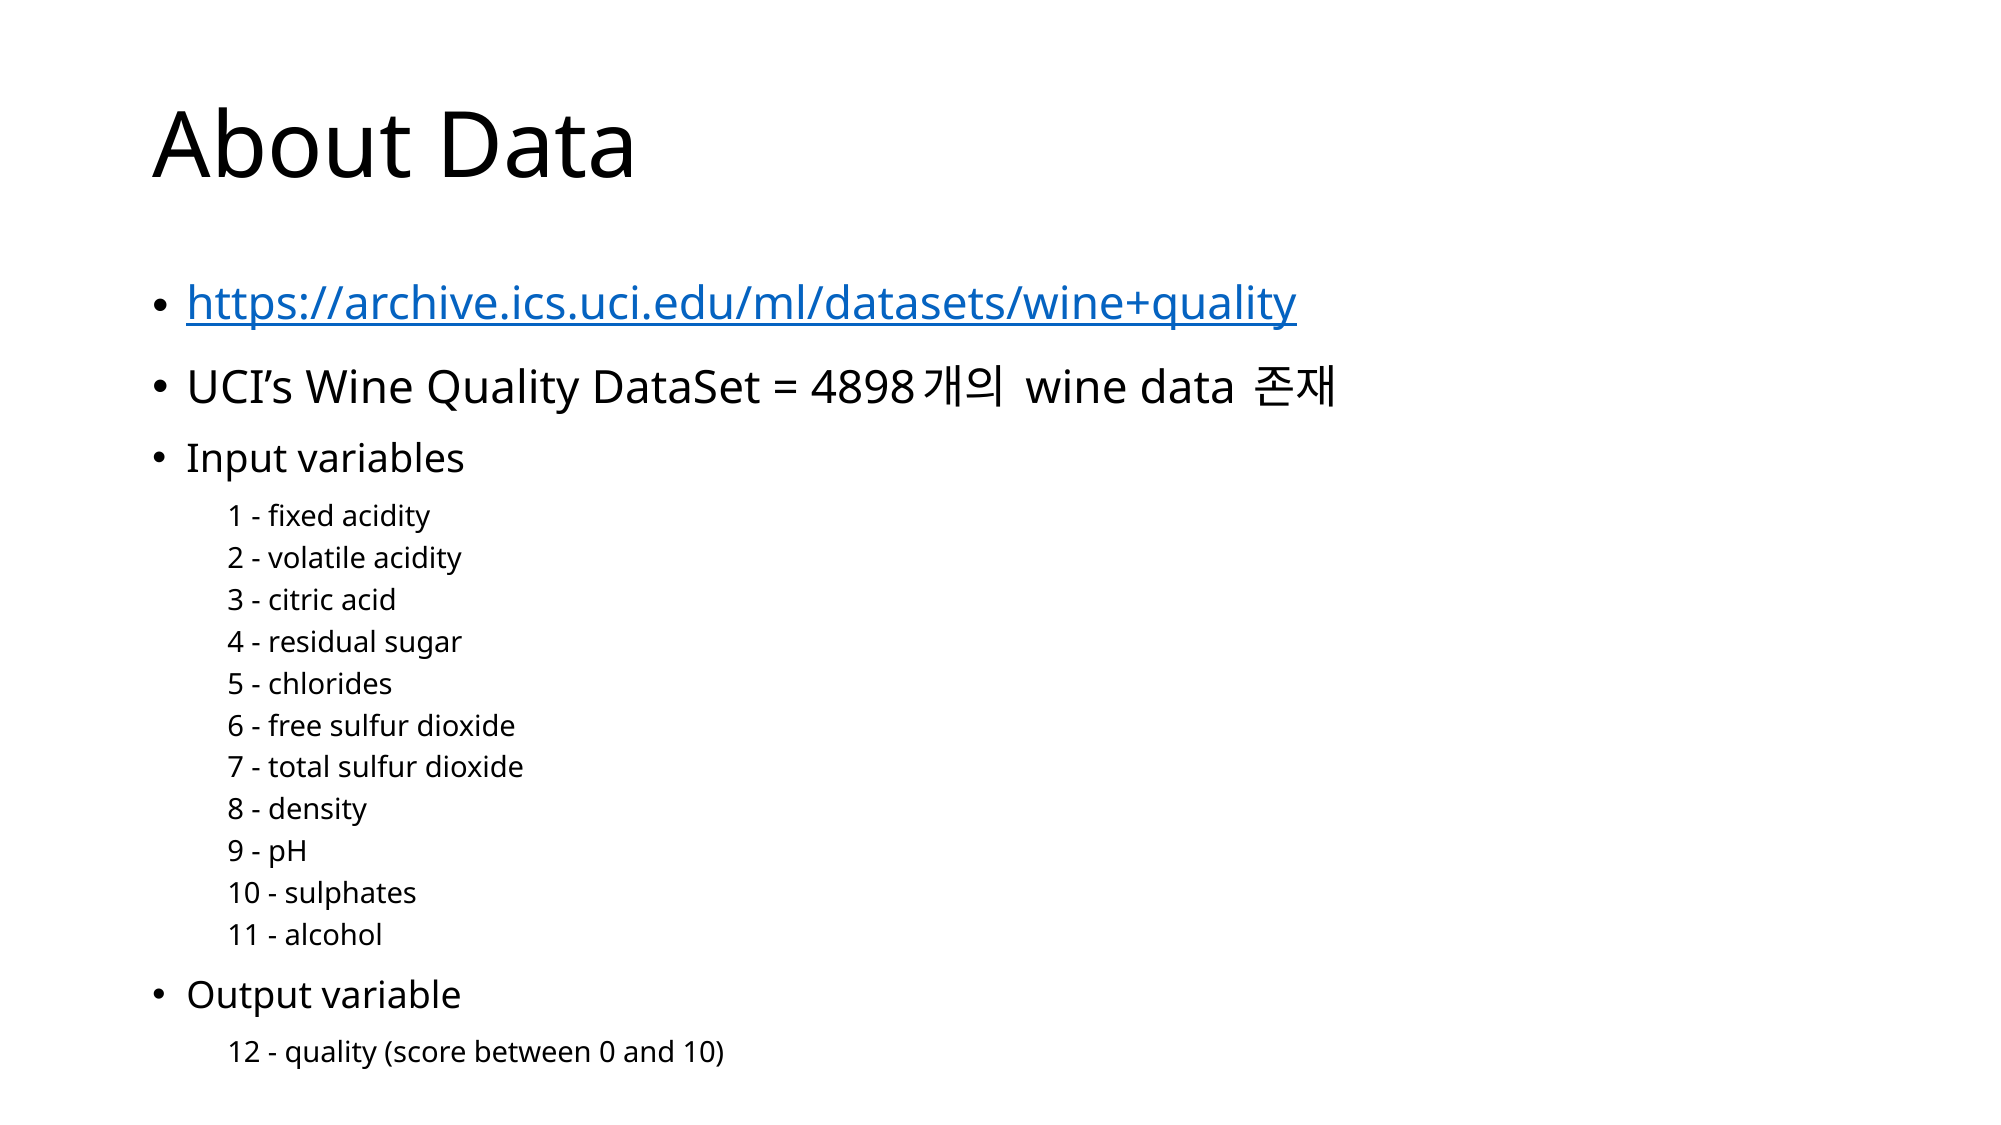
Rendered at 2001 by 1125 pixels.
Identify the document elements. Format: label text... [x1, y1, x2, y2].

title About Data [137, 39, 1863, 253]
list https://archive.ics.uci.edu/ml/datasets/wine+quality UCI’s Wine Quality DataSet = 4898개의 wine data 존재 Input variables 1 - fixed acidity 2 - volatile acidity 3 - citric acid 4 - residual sugar 5 - chlorides 6 - free sulfur dioxide 7 - total sulfur dioxide 8 - density 9 - pH 10 - sulphates 11 - alcohol Output variable 12 - quality (score between 0 and 10) [137, 253, 1863, 1086]
